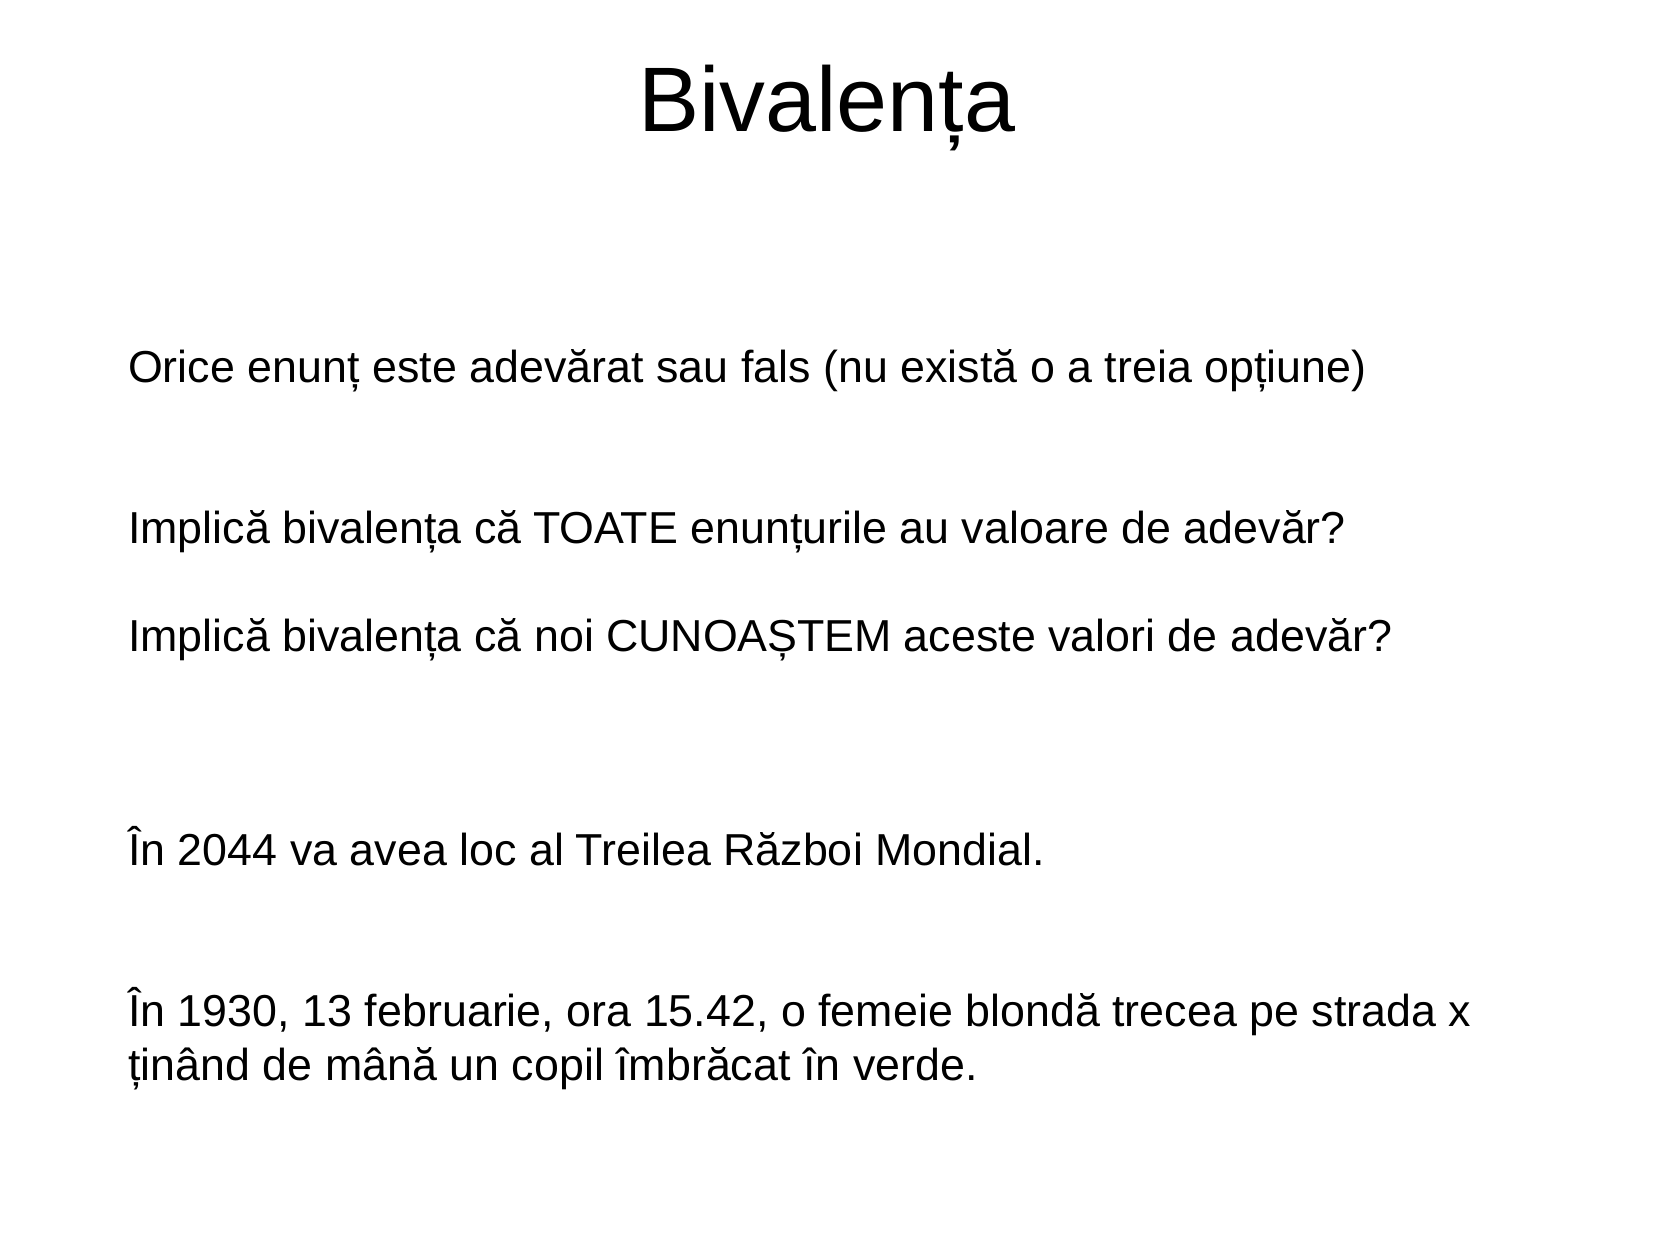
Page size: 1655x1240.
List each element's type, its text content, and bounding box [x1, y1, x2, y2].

title Bivalența [268, 39, 1386, 151]
list Orice enunț este adevărat sau fals (nu există o a treia opțiune) Implică bivalența că TOATE enunțurile au valoare de adevăr? Implică bivalența că noi CUNOAȘTEM aceste valori de adevăr? În 2044 va avea loc al Treilea Război Mondial. În 1930, 13 februarie, ora 15.42, o femeie blondă trecea pe strada x ținând de mână un copil îmbrăcat în verde. [128, 337, 1559, 1152]
